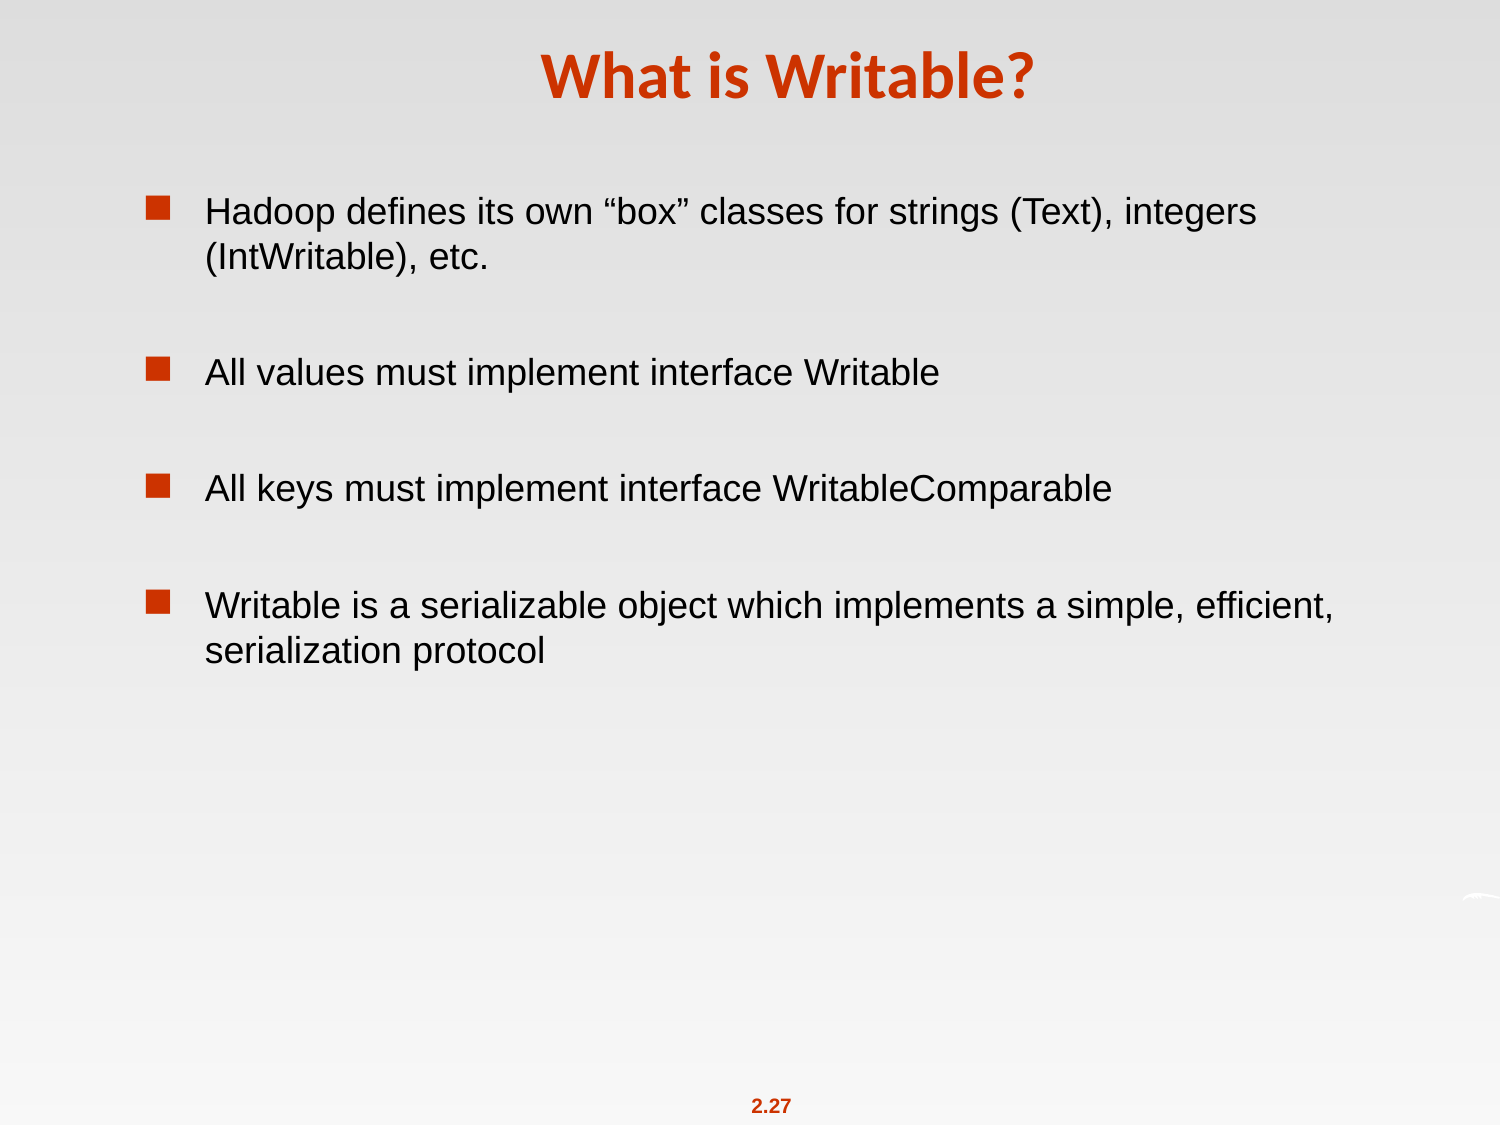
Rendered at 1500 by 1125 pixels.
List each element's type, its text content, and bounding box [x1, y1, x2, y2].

title What is Writable? [126, 19, 1451, 120]
list Hadoop defines its own “box” classes for strings (Text), integers (IntWritable), etc. All values must implement interface Writable All keys must implement interface WritableComparable Writable is a serializable object which implements a simple, efficient, serialization protocol [133, 179, 1391, 984]
